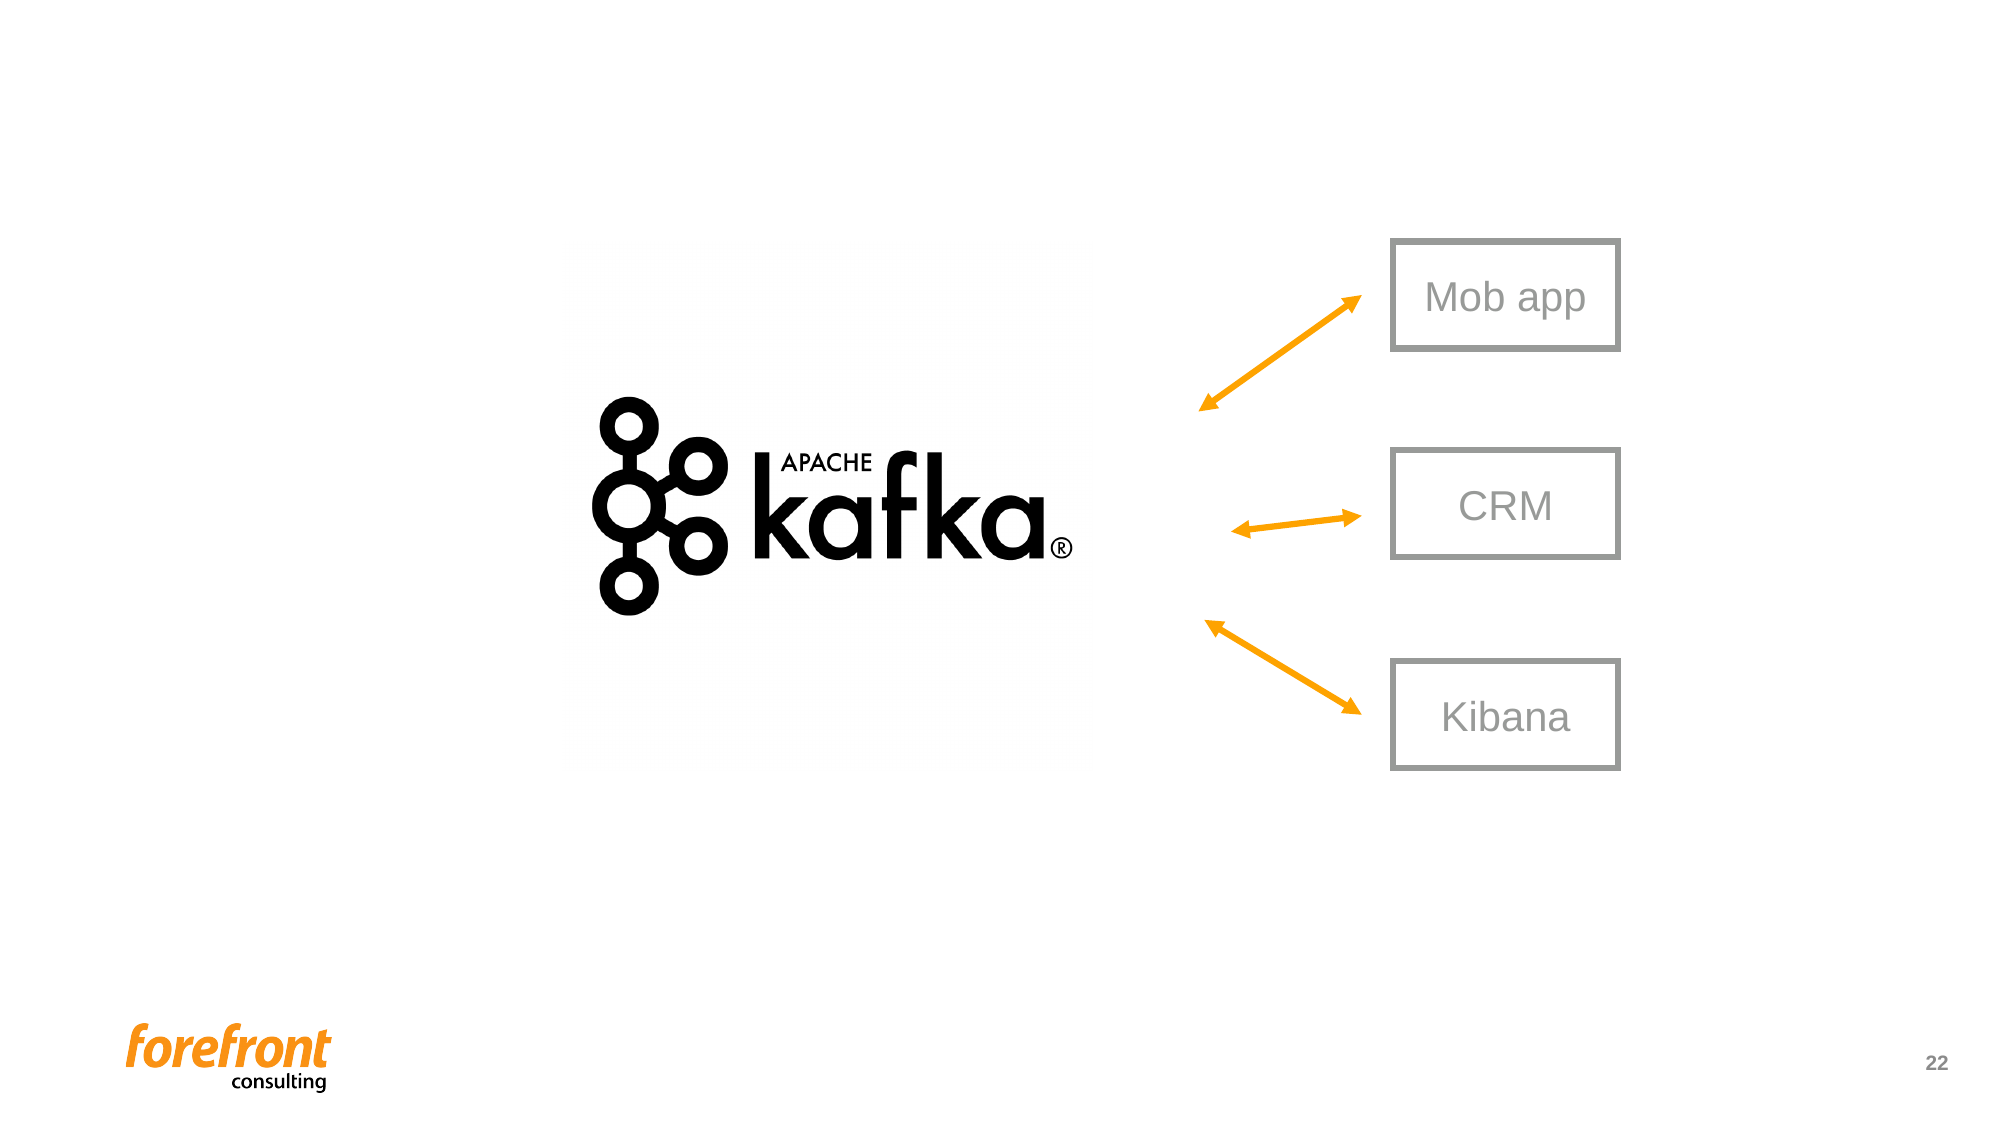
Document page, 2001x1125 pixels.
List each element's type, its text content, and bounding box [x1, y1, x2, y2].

slide_number 22 [1874, 999, 2000, 1125]
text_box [1198, 294, 1362, 412]
text_box Kibana [1392, 660, 1619, 769]
picture [125, 1023, 332, 1093]
text_box Mob app [1392, 240, 1619, 349]
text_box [1204, 619, 1362, 715]
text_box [1230, 515, 1362, 532]
picture [562, 241, 1093, 772]
text_box CRM [1392, 449, 1619, 558]
